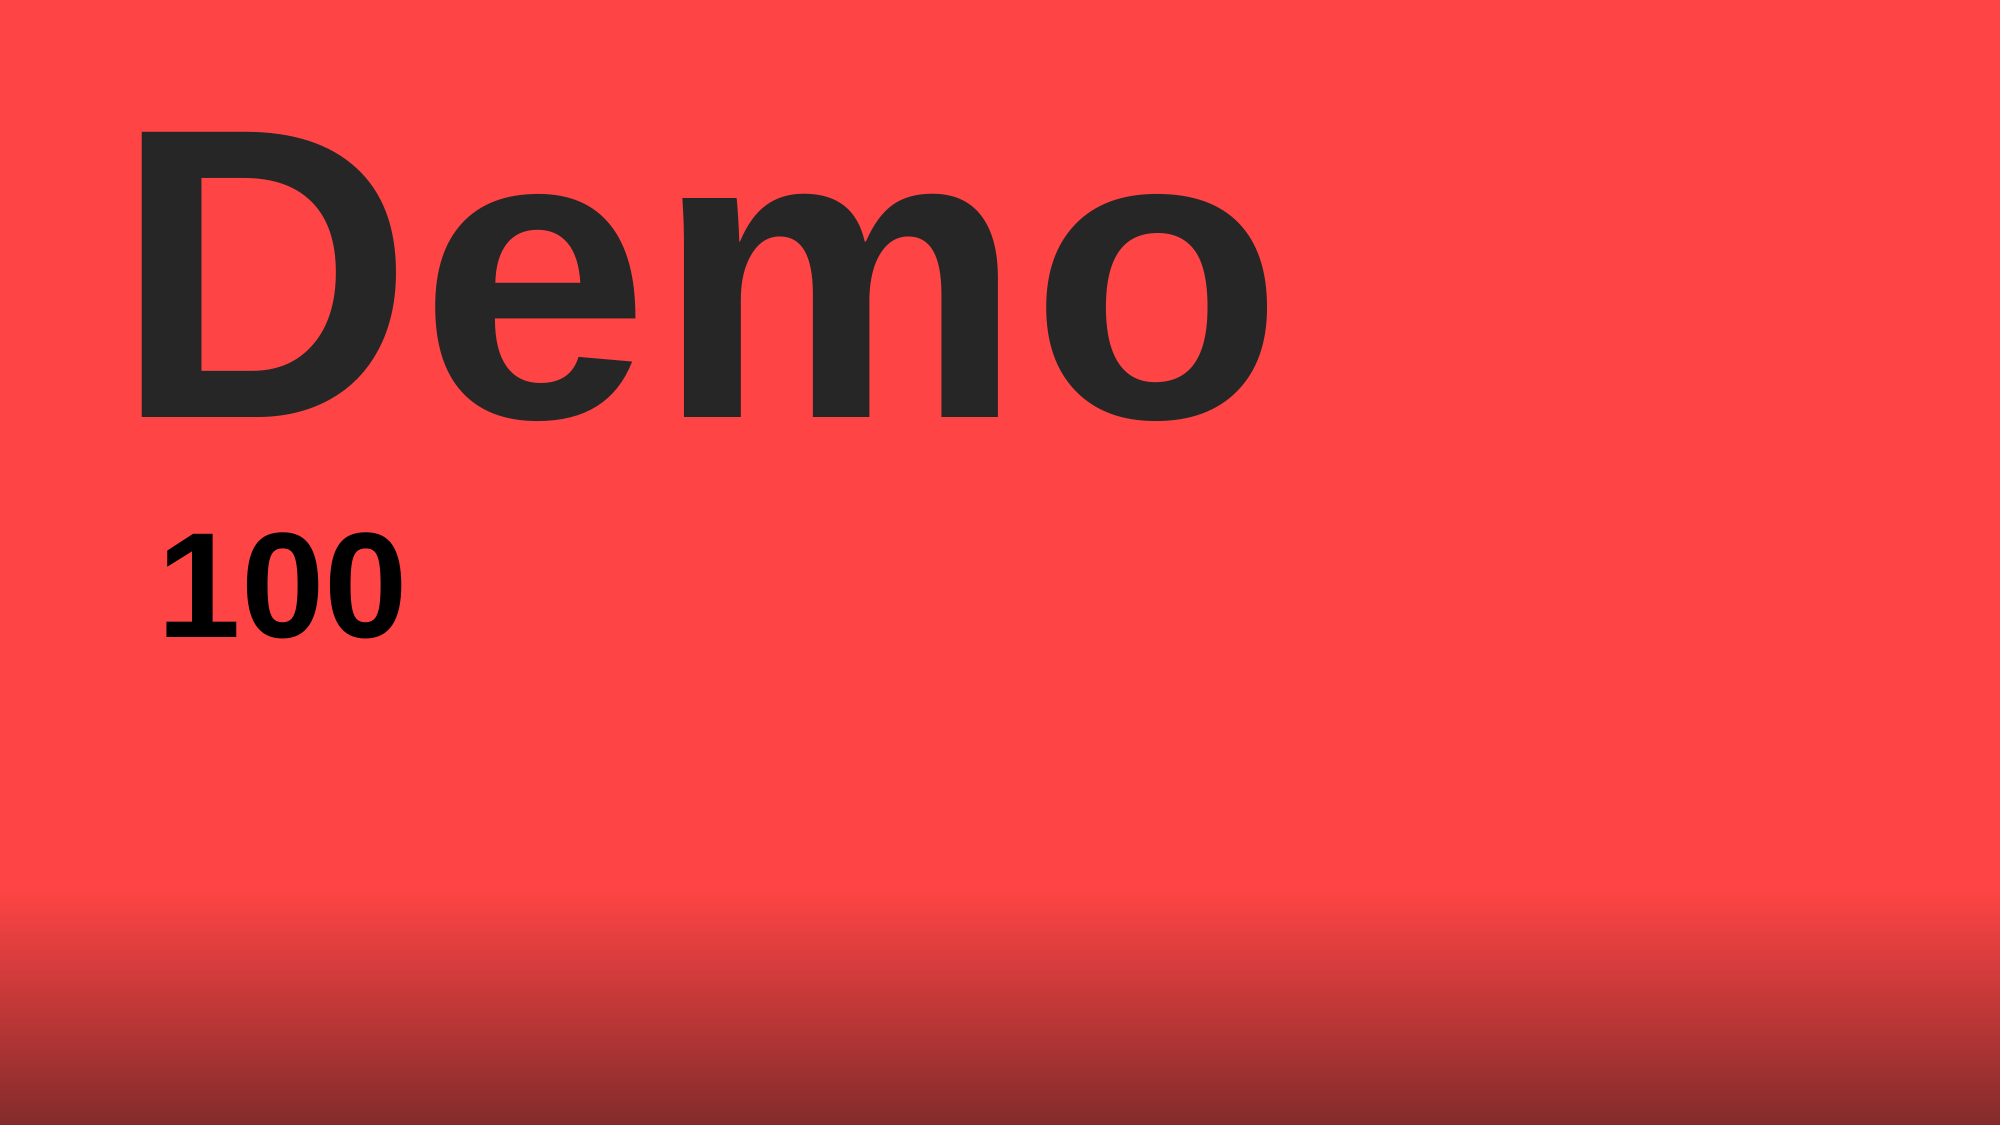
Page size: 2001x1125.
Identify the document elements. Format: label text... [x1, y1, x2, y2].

title Demo [99, 99, 1900, 404]
text_box 100 [143, 479, 622, 675]
